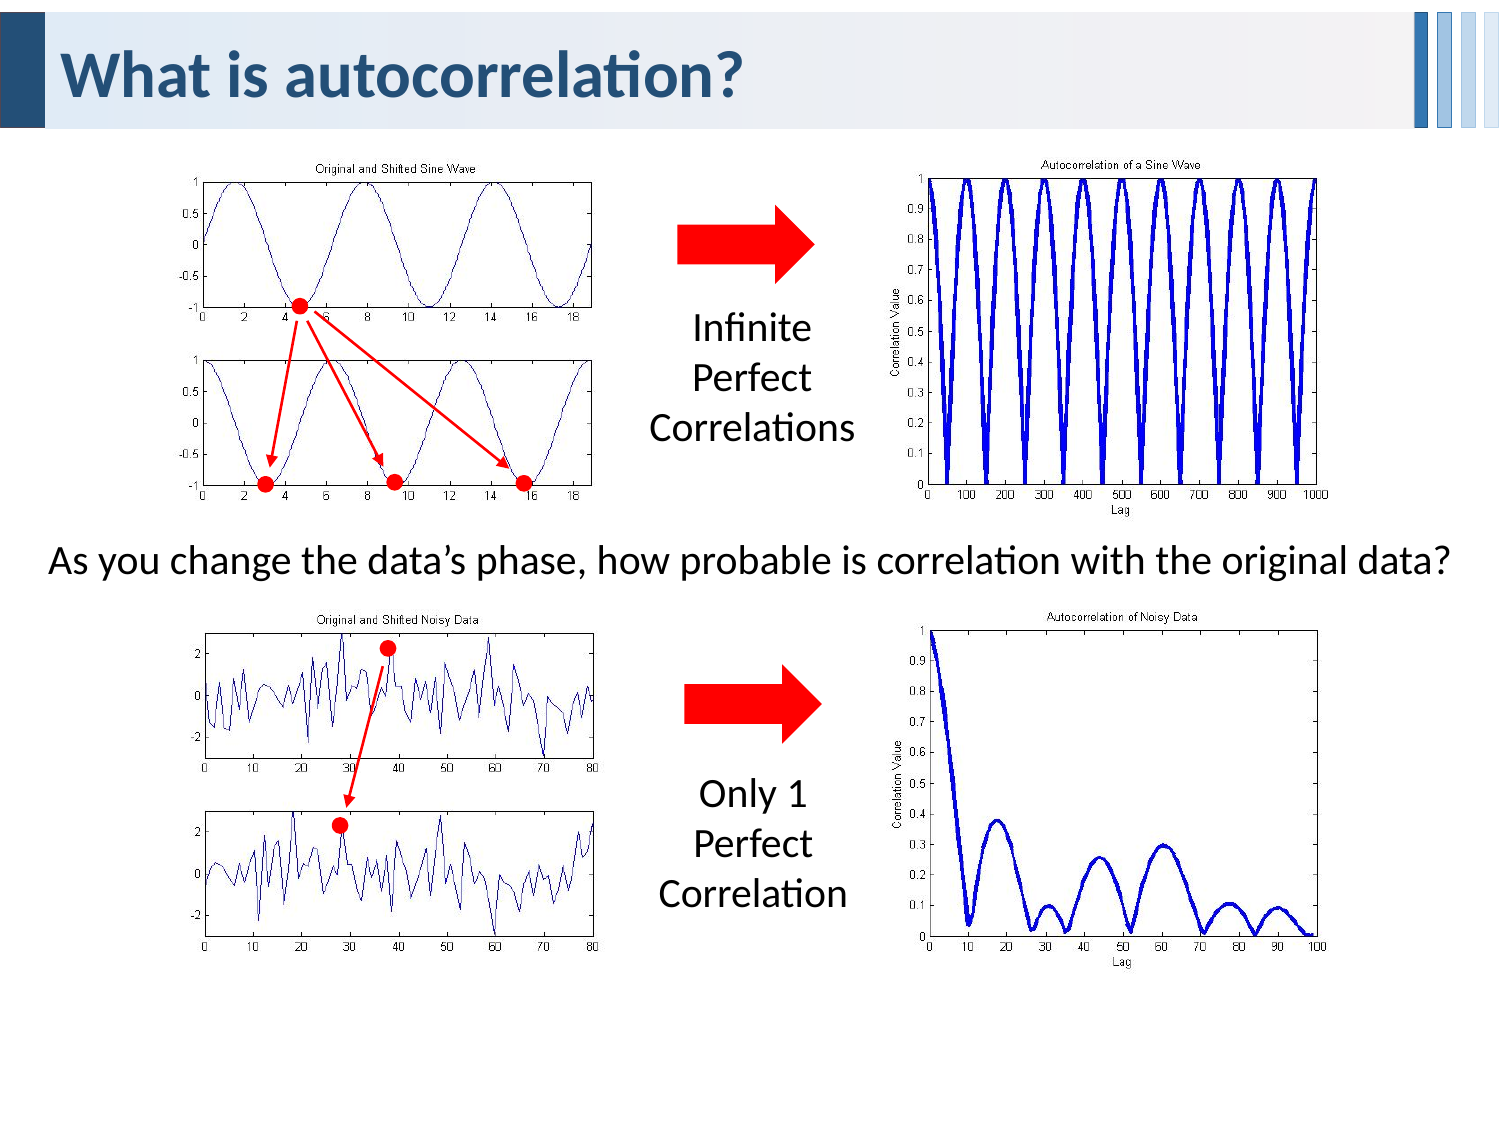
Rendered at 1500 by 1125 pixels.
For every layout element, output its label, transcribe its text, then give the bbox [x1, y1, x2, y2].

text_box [314, 311, 510, 469]
text_box Infinite Perfect Correlations [641, 292, 857, 458]
picture [863, 601, 1365, 977]
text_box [346, 665, 384, 809]
text_box [675, 202, 817, 287]
text_box Only 1 Perfect Correlation [643, 758, 858, 924]
text_box [682, 662, 825, 746]
text_box As you change the data’s phase, how probable is correlation with the original data? [1, 525, 1500, 590]
picture [138, 601, 640, 977]
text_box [269, 320, 298, 468]
picture [137, 150, 638, 527]
title What is autocorrelation? [44, 12, 1415, 129]
picture [862, 149, 1363, 526]
